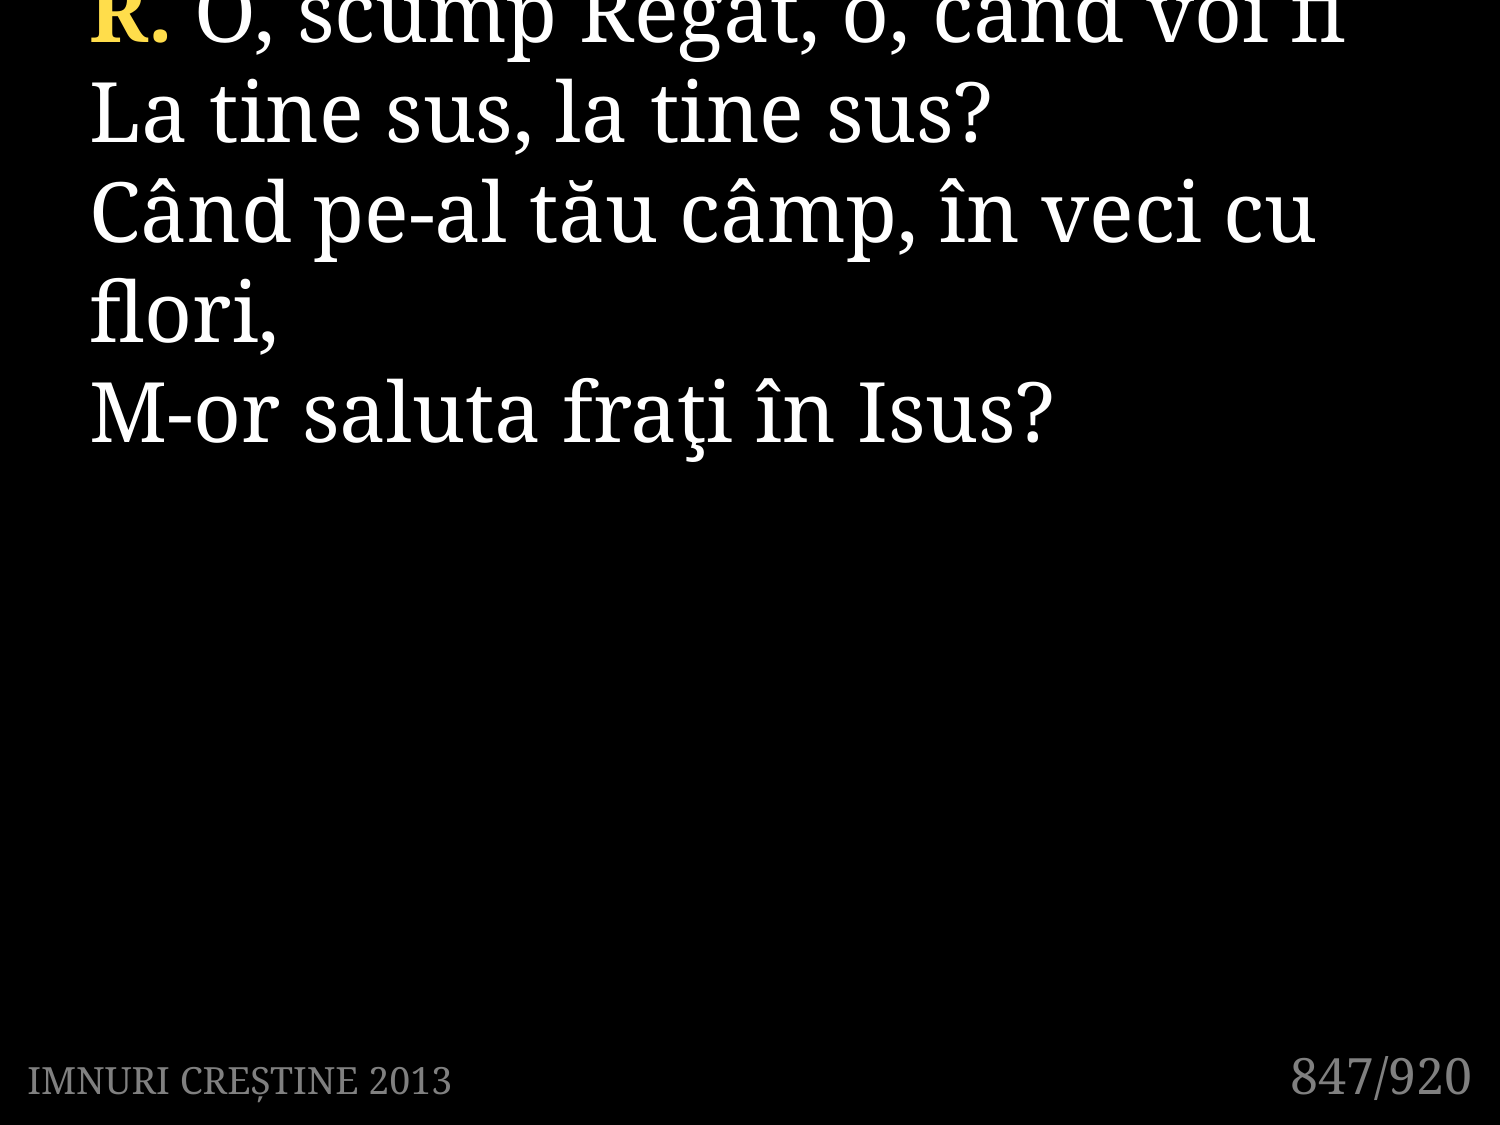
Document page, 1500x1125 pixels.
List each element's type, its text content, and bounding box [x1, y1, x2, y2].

text_box R. O, scump Regat, o, când voi fi La tine sus, la tine sus? Când pe-al tău câmp, în veci cu flori, M-or saluta fraţi în Isus? [74, 0, 1500, 467]
text_box IMNURI CREȘTINE 2013 [12, 1049, 637, 1110]
text_box 847/920 [637, 1037, 1488, 1113]
